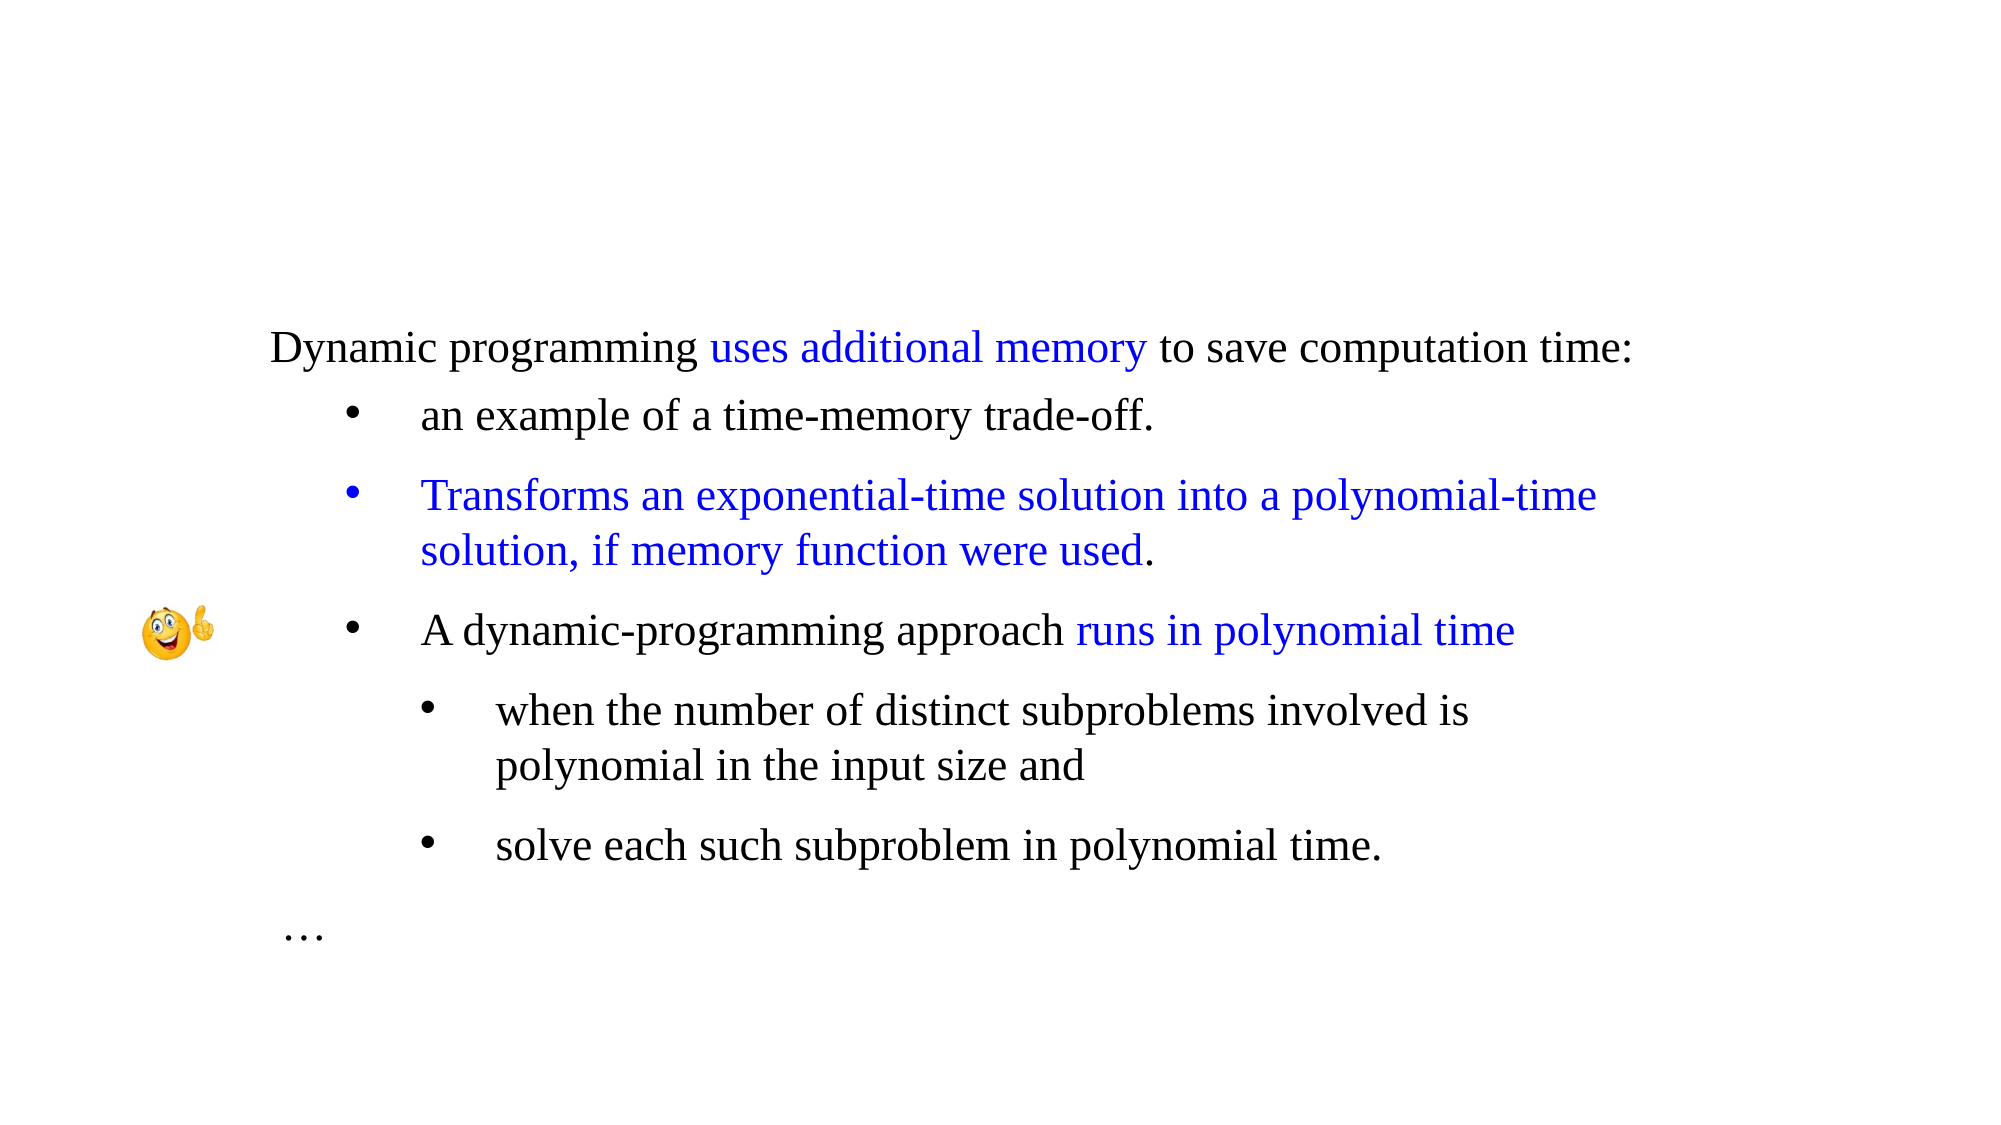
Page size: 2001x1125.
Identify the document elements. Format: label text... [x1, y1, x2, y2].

picture [136, 596, 219, 666]
text_box Dynamic programming uses additional memory to save computation time: an example of a time-memory trade-off. Transforms an exponential-time solution into a polynomial-time solution, if memory function were used. A dynamic-programming approach runs in polynomial time when the number of distinct subproblems involved is polynomial in the input size and solve each such subproblem in polynomial time. … [255, 282, 1703, 957]
